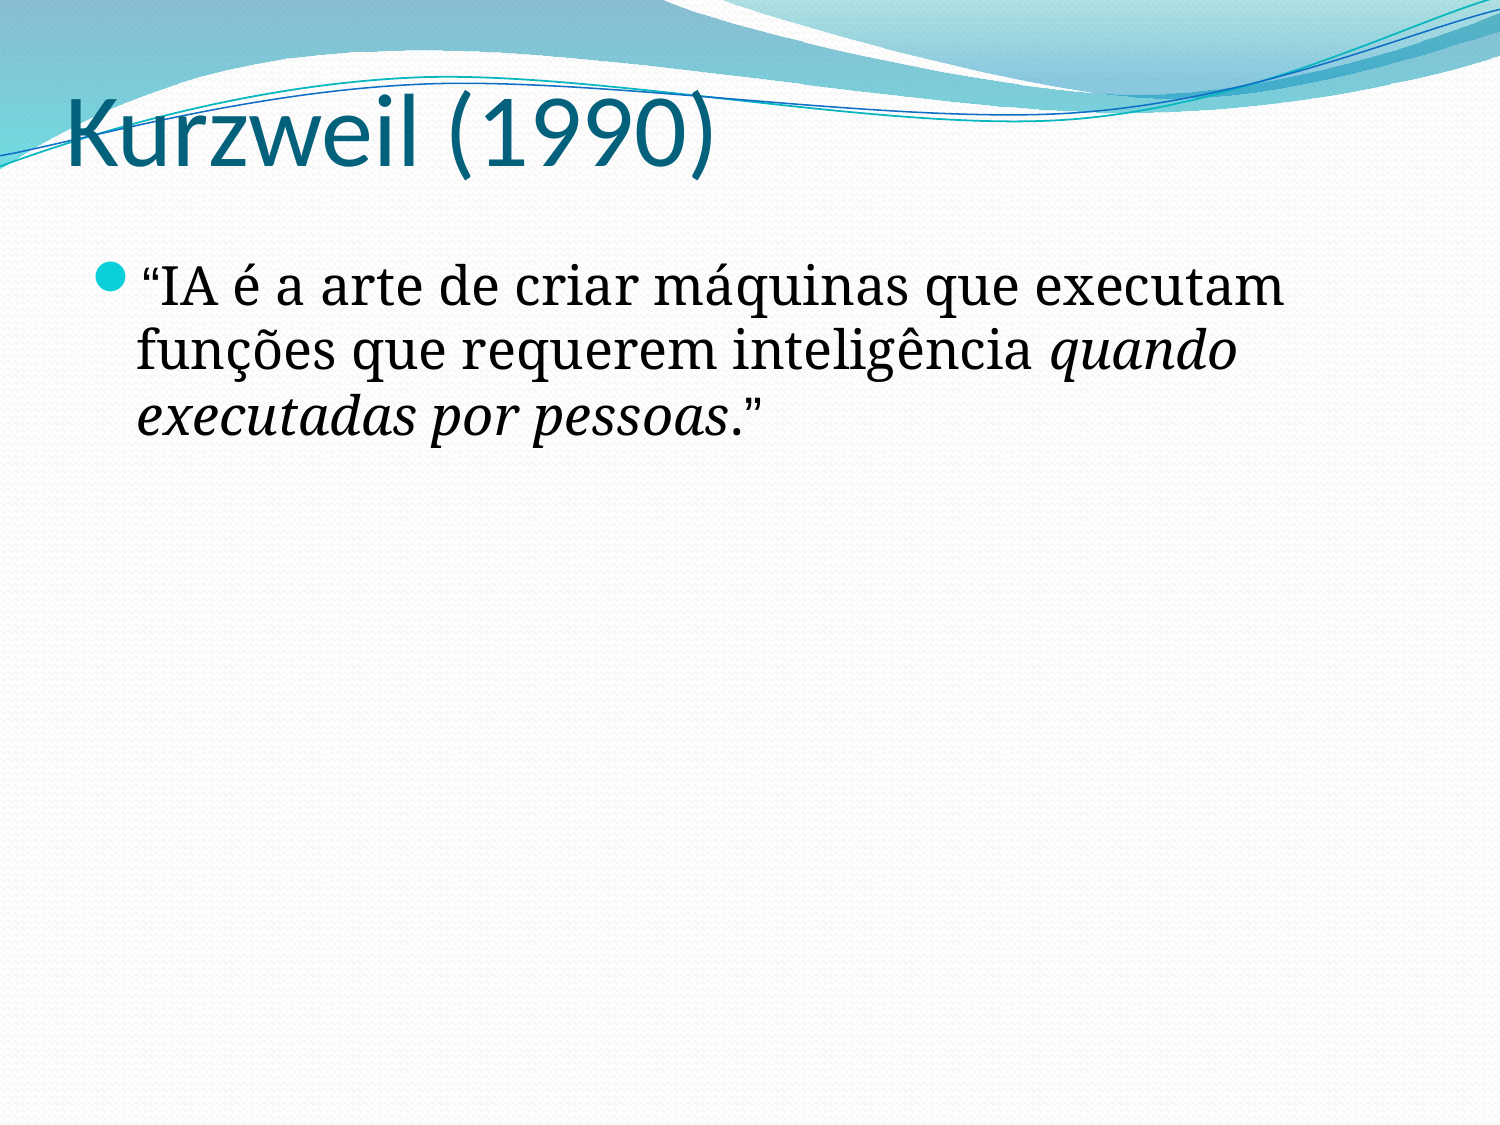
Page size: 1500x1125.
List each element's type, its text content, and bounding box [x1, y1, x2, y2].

list “IA é a arte de criar máquinas que executam funções que requerem inteligência quando executadas por pessoas.” [76, 243, 1427, 964]
title Kurzweil (1990) [64, 0, 1415, 188]
